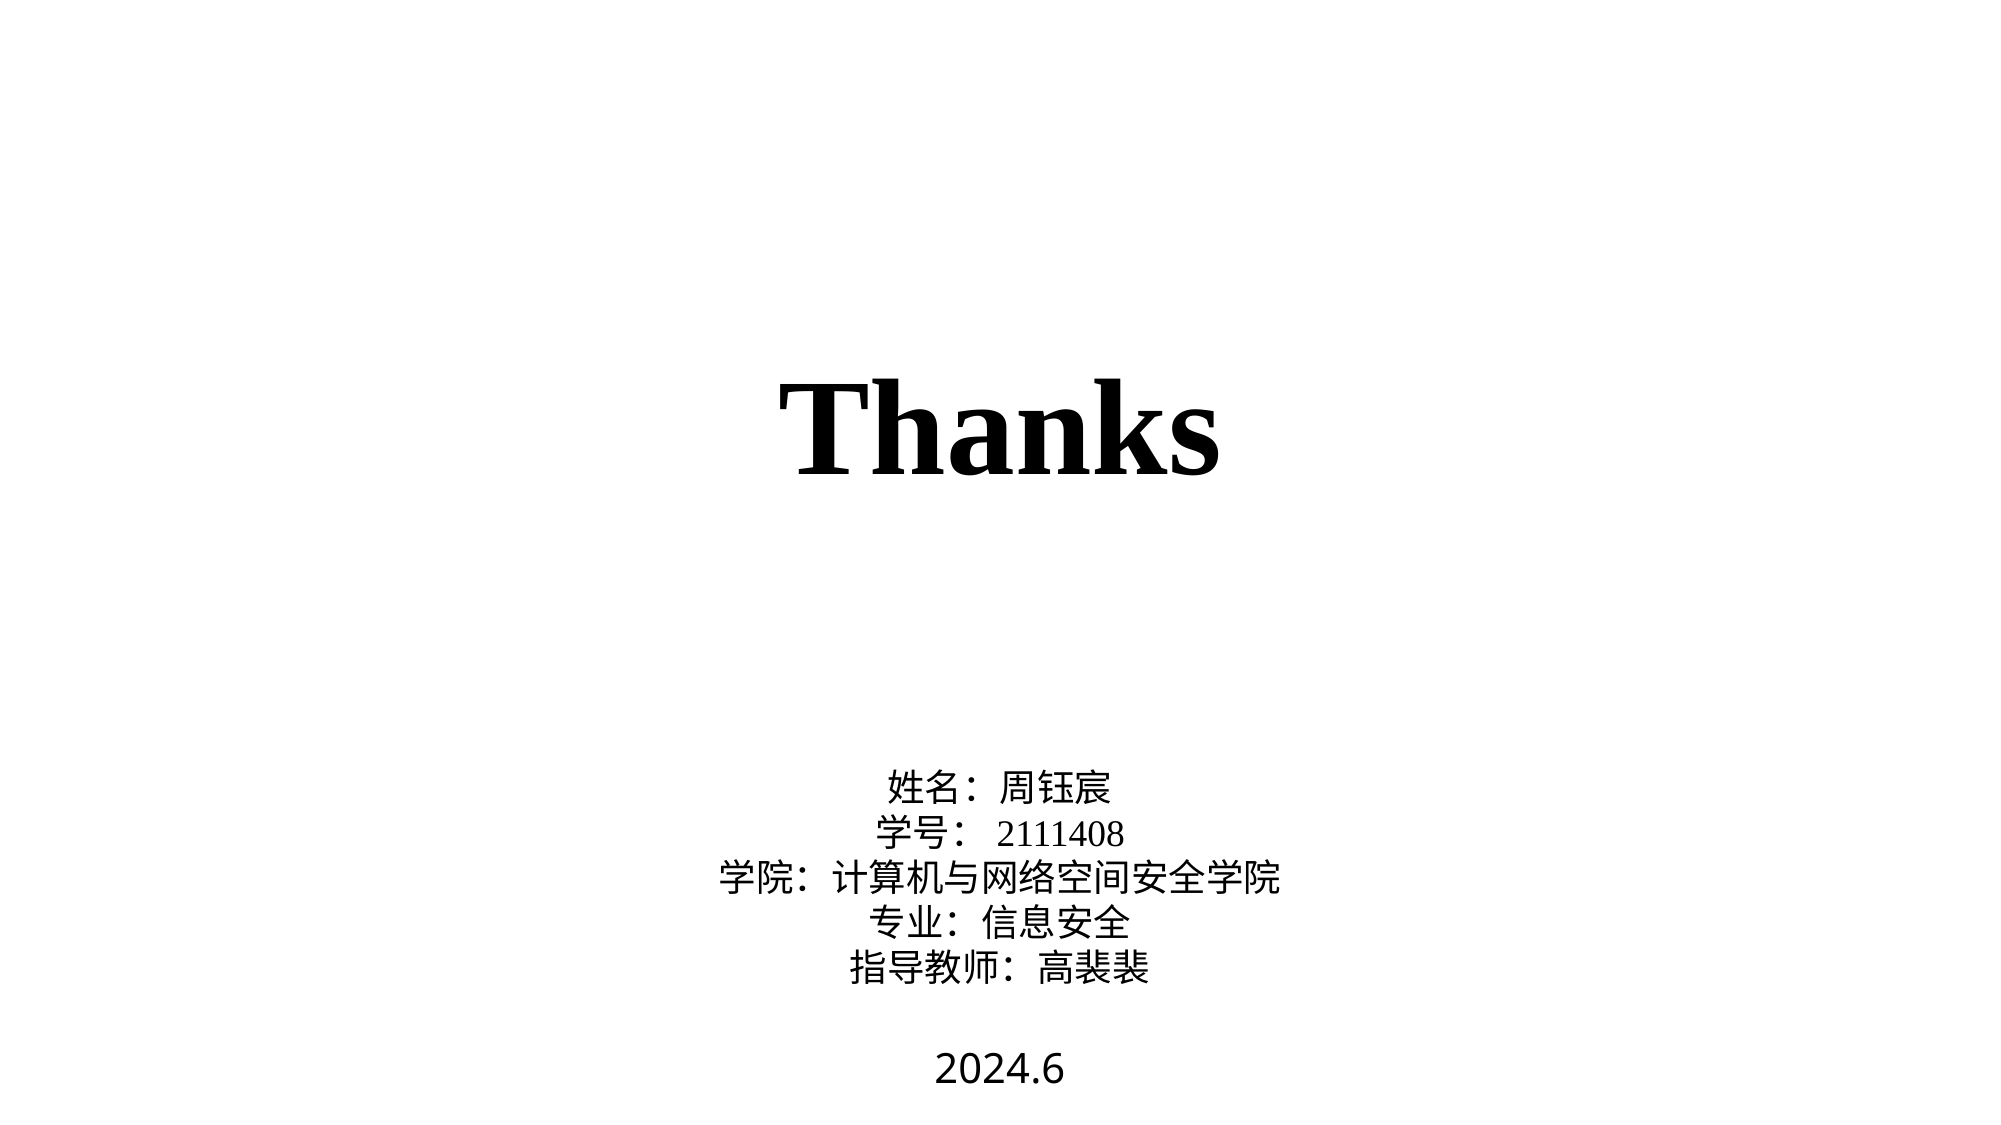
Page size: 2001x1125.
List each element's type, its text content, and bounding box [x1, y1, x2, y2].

text_box 姓名：周钰宸 学号：2111408 学院：计算机与网络空间安全学院 专业：信息安全 指导教师：高裴裴 [442, 756, 1558, 997]
text_box 2024.6 [879, 1009, 1121, 1104]
text_box Thanks [356, 329, 1644, 510]
